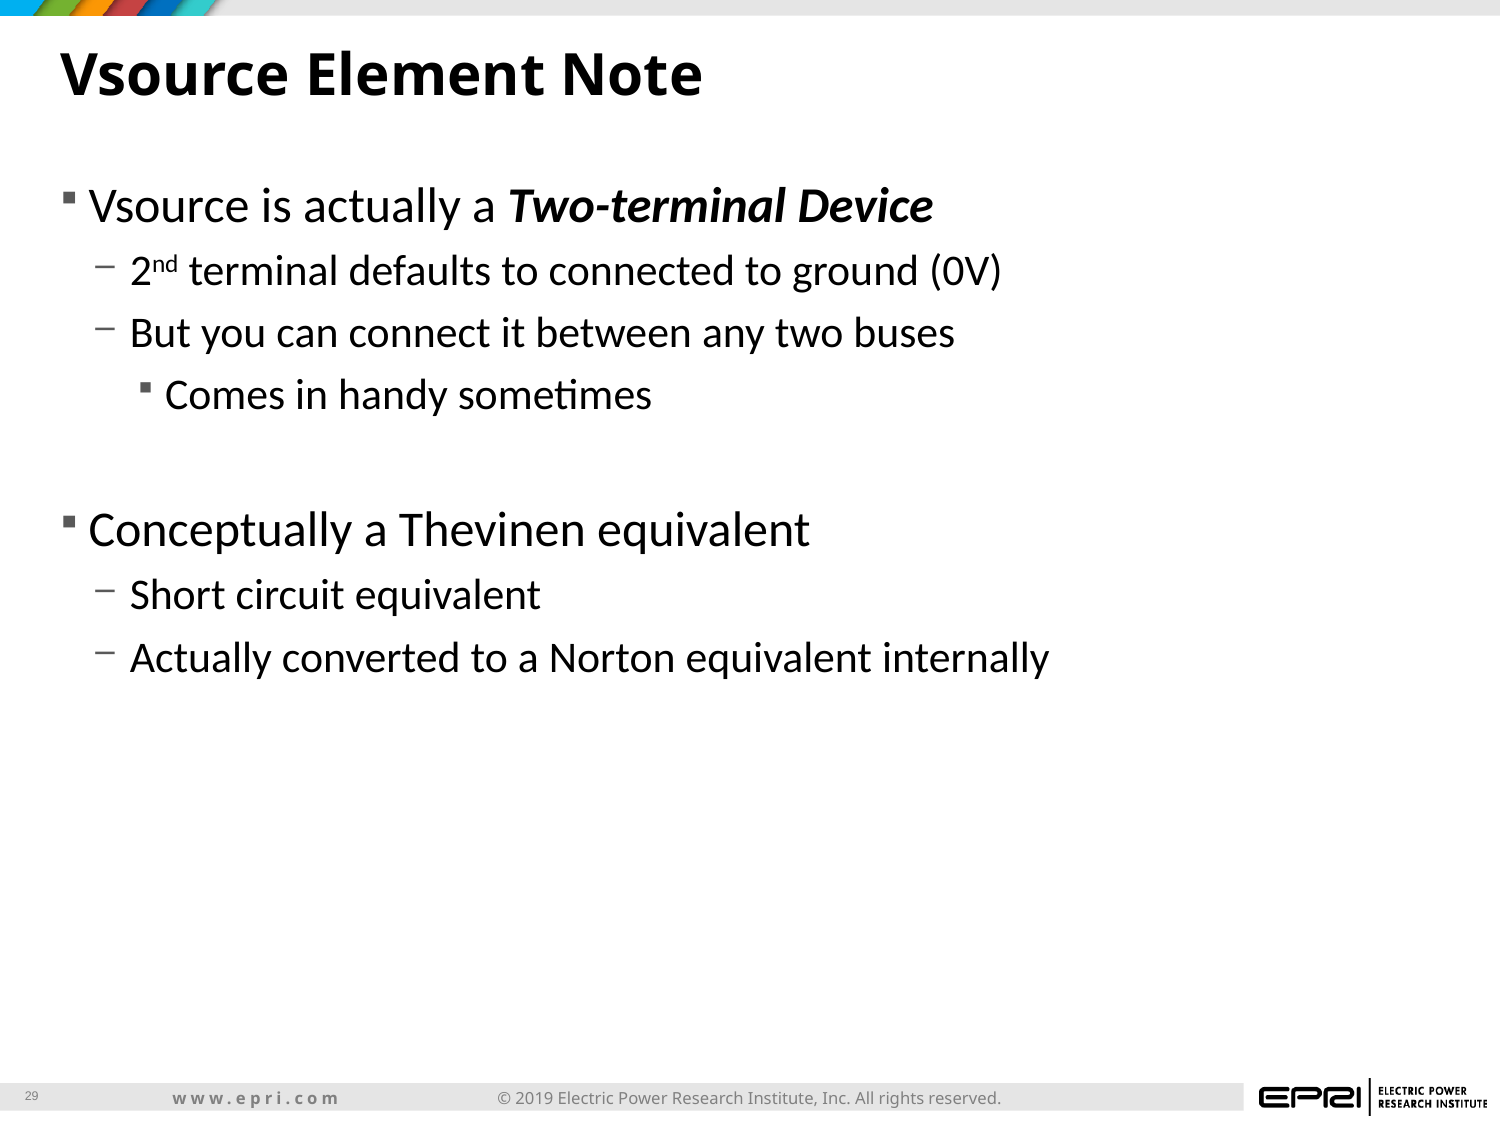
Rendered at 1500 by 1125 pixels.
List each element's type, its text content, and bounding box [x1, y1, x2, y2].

title Vsource Element Note [44, 29, 1452, 151]
list Vsource is actually a Two-terminal Device 2nd terminal defaults to connected to ground (0V) But you can connect it between any two buses Comes in handy sometimes Conceptually a Thevinen equivalent Short circuit equivalent Actually converted to a Norton equivalent internally [44, 164, 1456, 1066]
picture [1259, 1078, 1487, 1116]
picture [34, 0, 268, 16]
